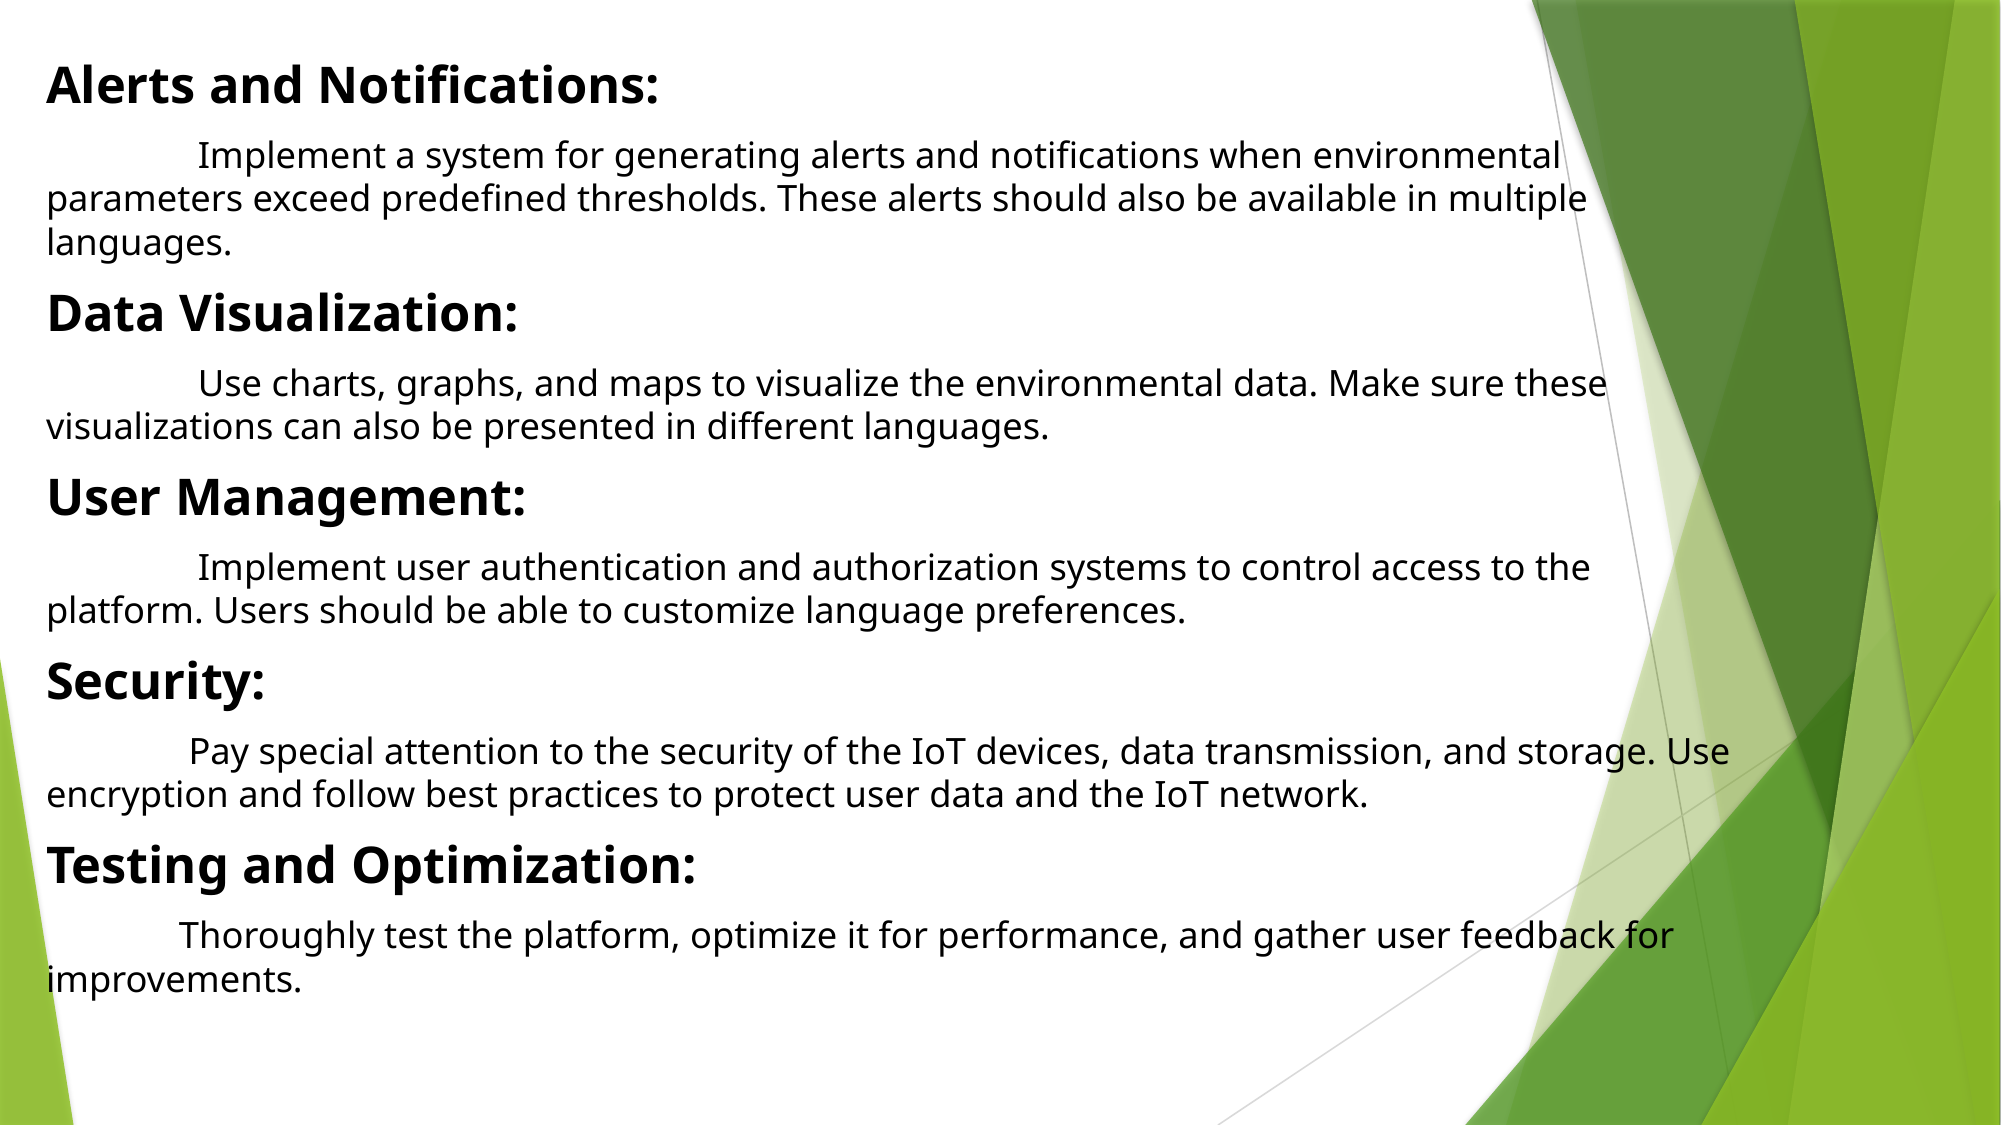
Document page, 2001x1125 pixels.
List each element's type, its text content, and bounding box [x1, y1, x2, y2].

list Alerts and Notifications: Implement a system for generating alerts and notifications when environmental parameters exceed predefined thresholds. These alerts should also be available in multiple languages. Data Visualization: Use charts, graphs, and maps to visualize the environmental data. Make sure these visualizations can also be presented in different languages. User Management: Implement user authentication and authorization systems to control access to the platform. Users should be able to customize language preferences. Security: Pay special attention to the security of the IoT devices, data transmission, and storage. Use encryption and follow best practices to protect user data and the IoT network. Testing and Optimization: Thoroughly test the platform, optimize it for performance, and gather user feedback for improvements. [31, 45, 1756, 1016]
